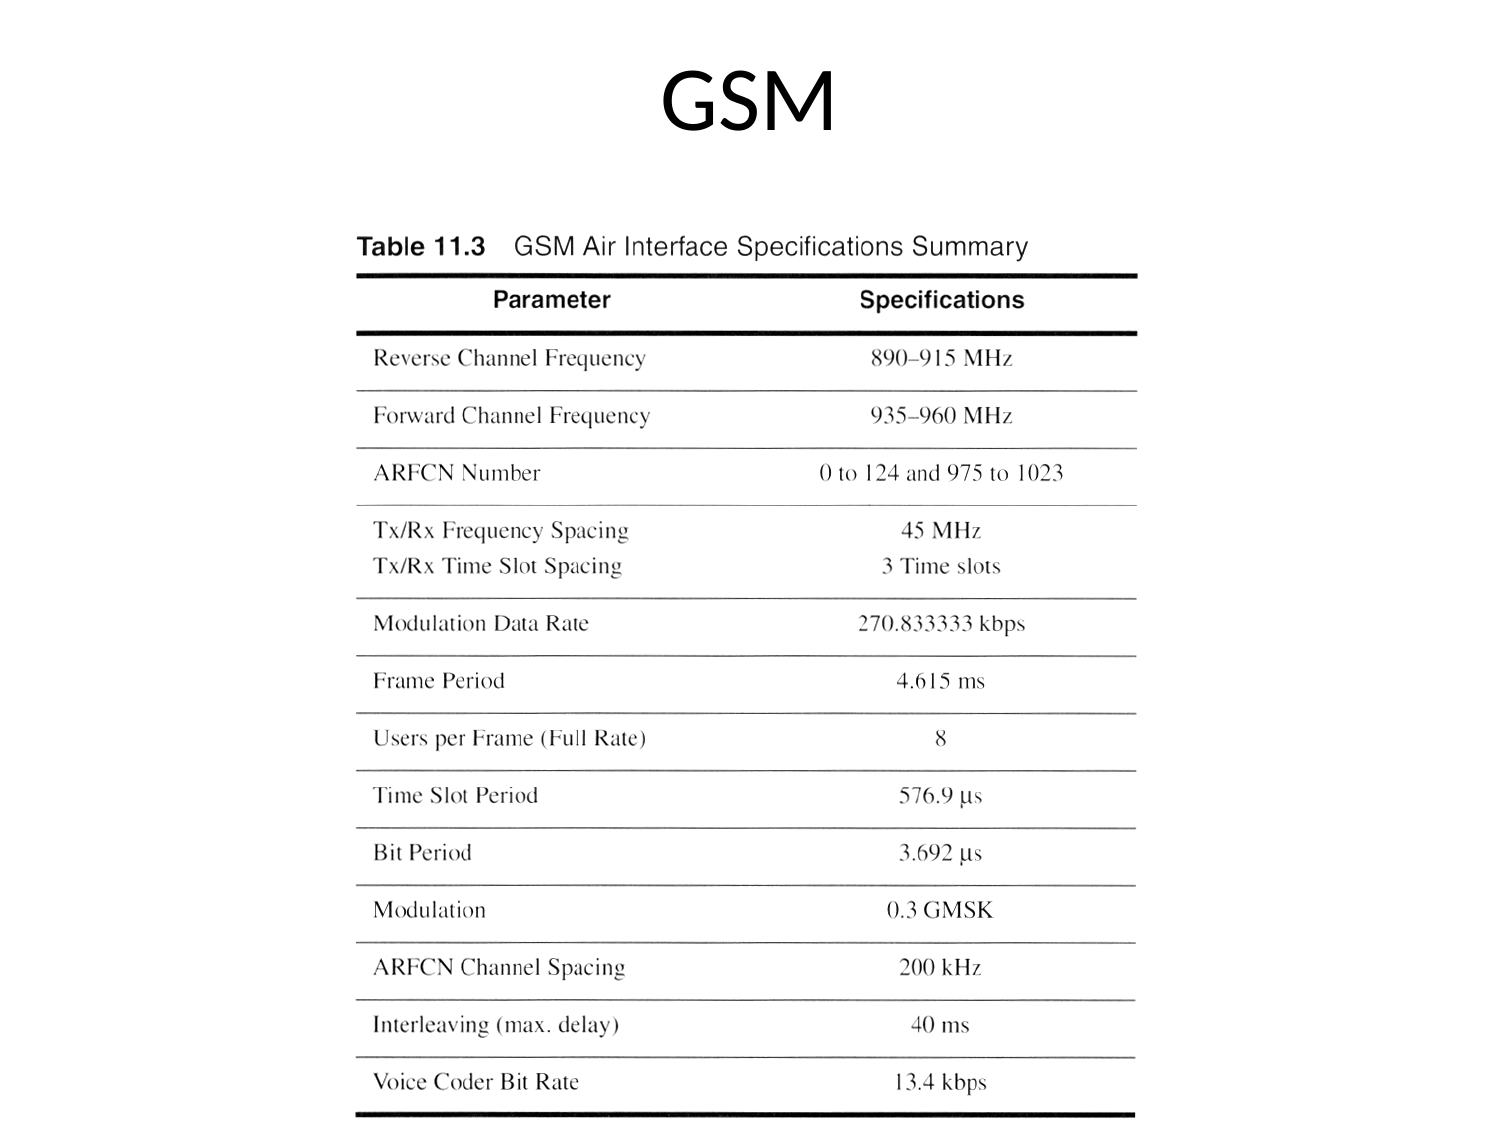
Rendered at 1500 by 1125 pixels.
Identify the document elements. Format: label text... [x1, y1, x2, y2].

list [349, 224, 1146, 1125]
title GSM [0, 0, 1500, 188]
